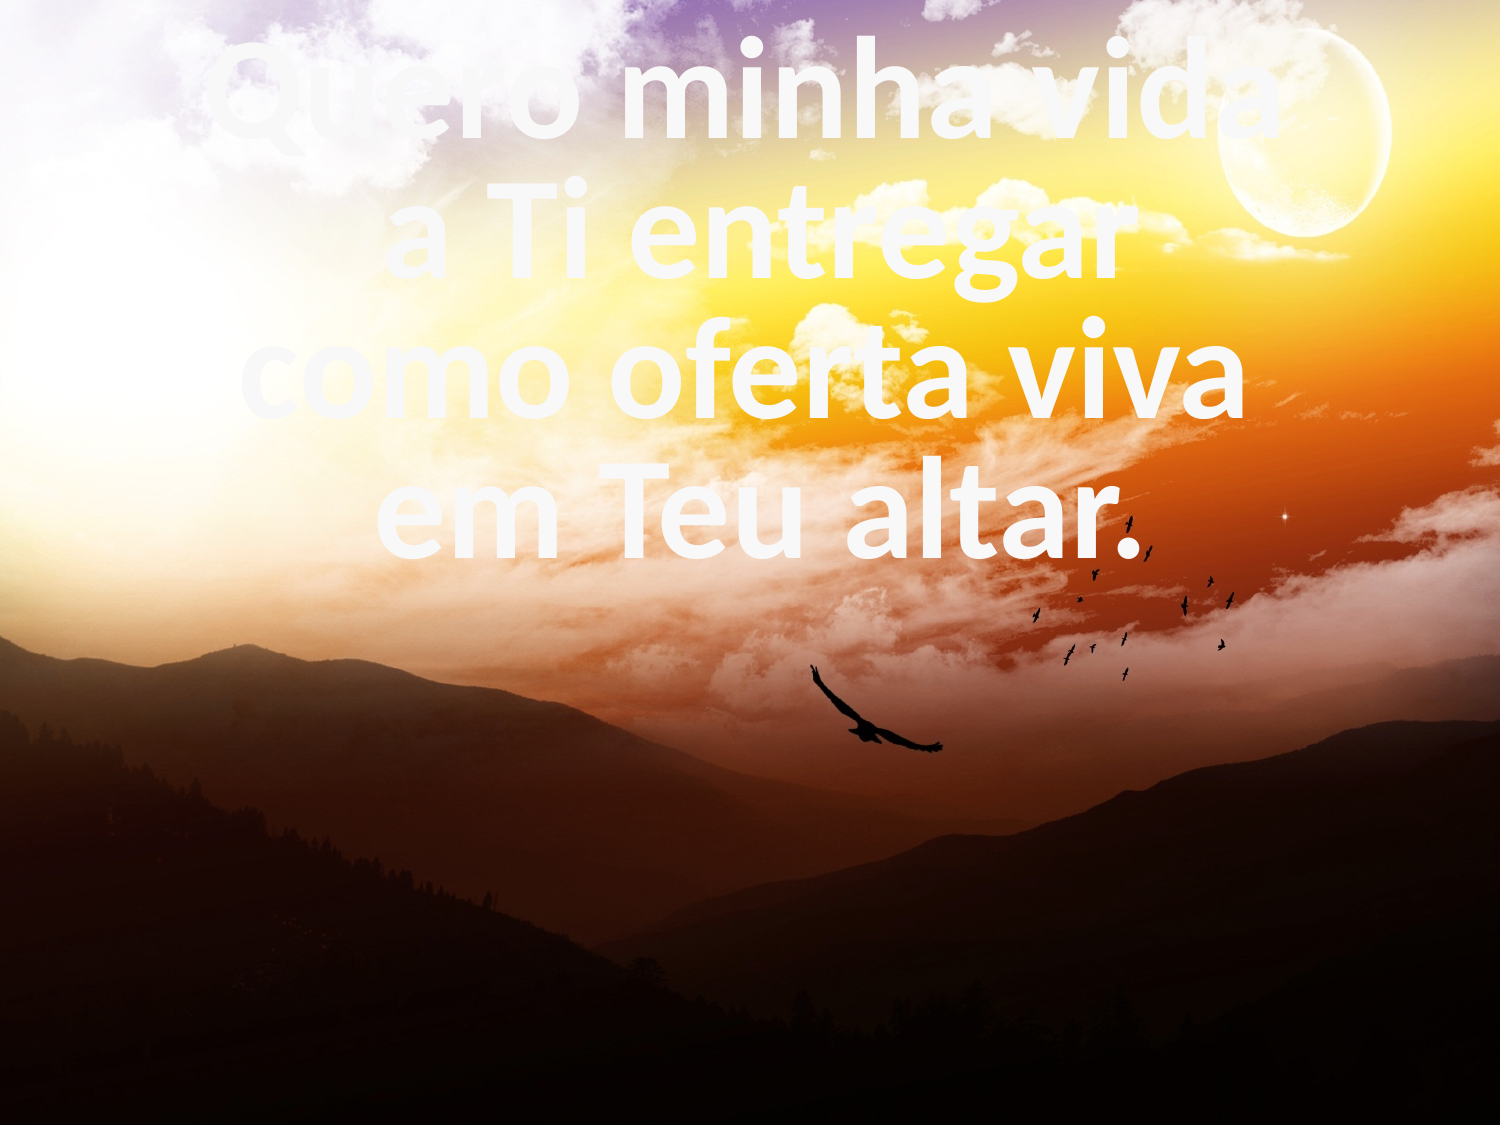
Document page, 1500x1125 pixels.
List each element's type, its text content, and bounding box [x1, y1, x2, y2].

picture [0, 0, 1500, 1125]
subtitle Quero minha vida a Ti entregar como oferta viva em Teu altar. [88, 19, 1436, 870]
